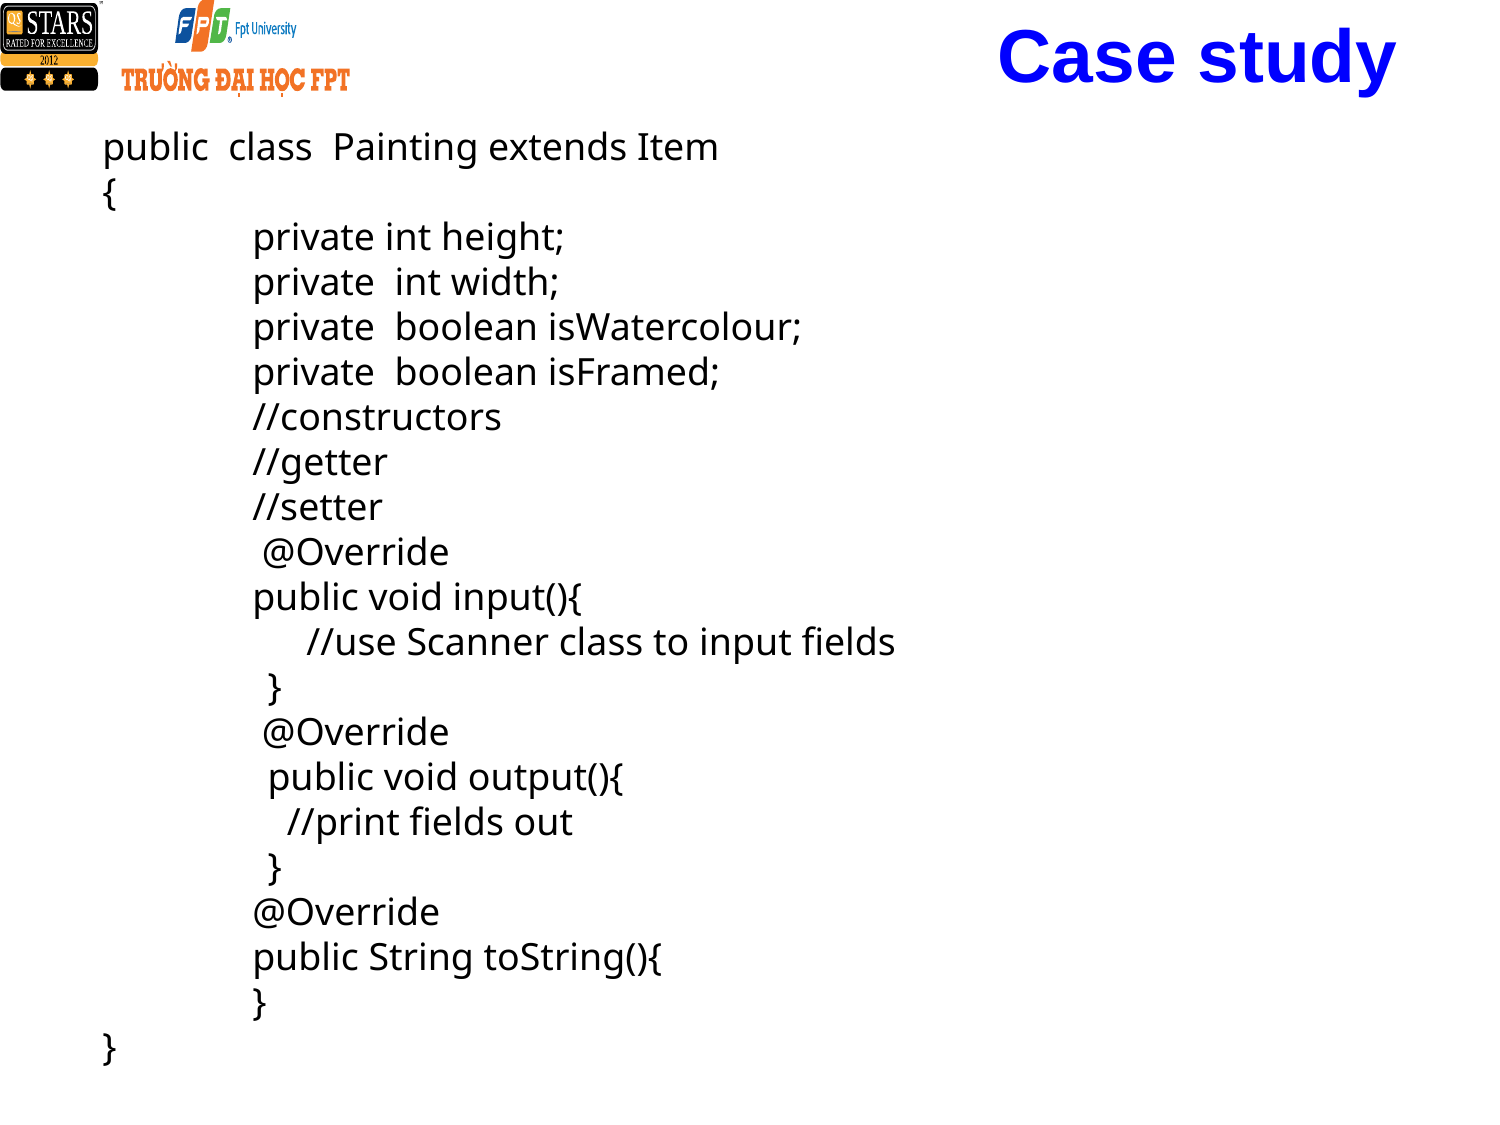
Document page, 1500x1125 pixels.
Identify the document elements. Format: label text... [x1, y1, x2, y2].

title Case study [150, 0, 1413, 113]
text_box public class Painting extends Item { private int height; private int width; private boolean isWatercolour; private boolean isFramed; //constructors //getter //setter @Override public void input(){ //use Scanner class to input fields } @Override public void output(){ //print fields out } @Override public String toString(){ } } [87, 116, 988, 1076]
